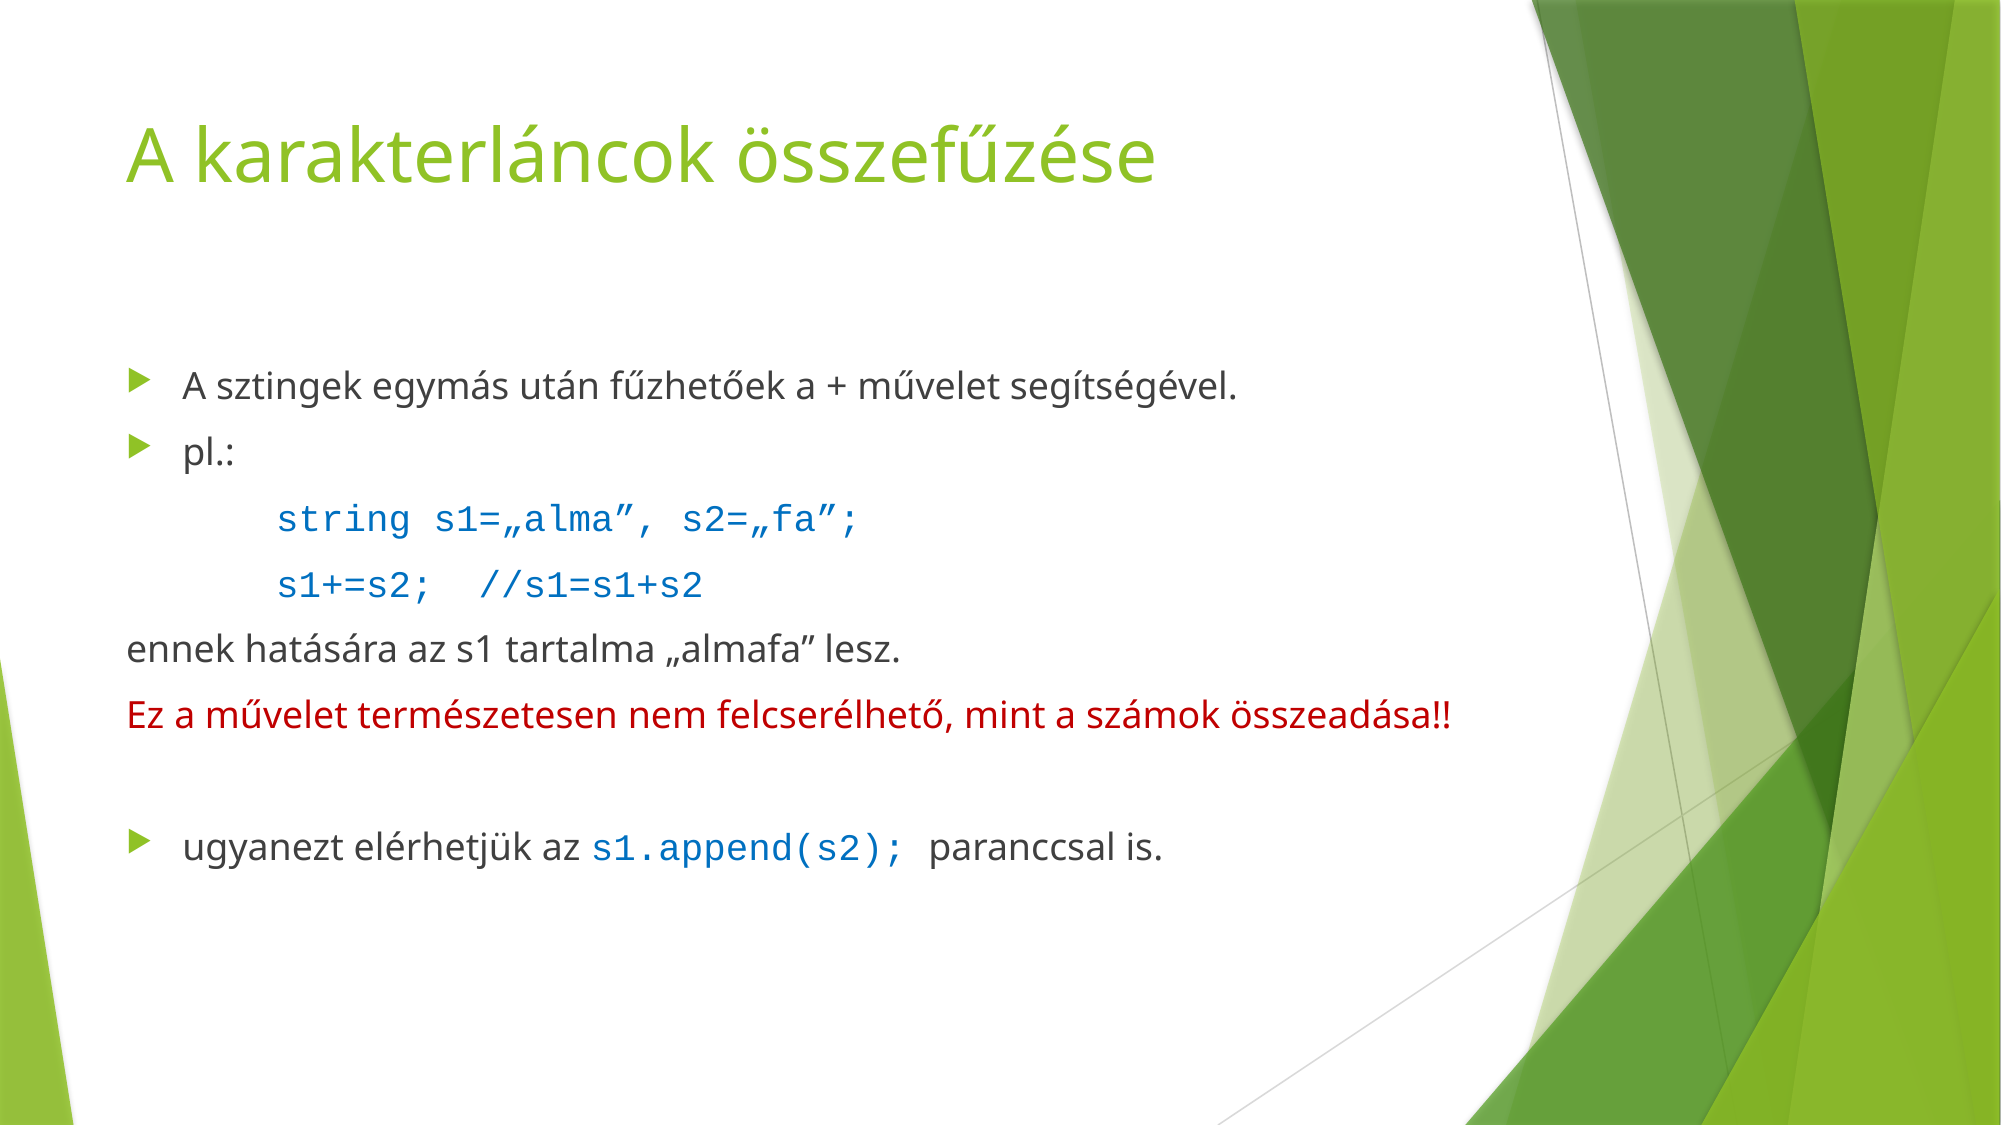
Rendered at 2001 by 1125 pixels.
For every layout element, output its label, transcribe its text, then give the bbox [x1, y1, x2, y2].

title A karakterláncok összefűzése [111, 99, 1522, 317]
list A sztingek egymás után fűzhetőek a + művelet segítségével. pl.: string s1=„alma”, s2=„fa”; s1+=s2; //s1=s1+s2 ennek hatására az s1 tartalma „almafa” lesz. Ez a művelet természetesen nem felcserélhető, mint a számok összeadása!! ugyanezt elérhetjük az s1.append(s2); paranccsal is. [111, 354, 1522, 992]
